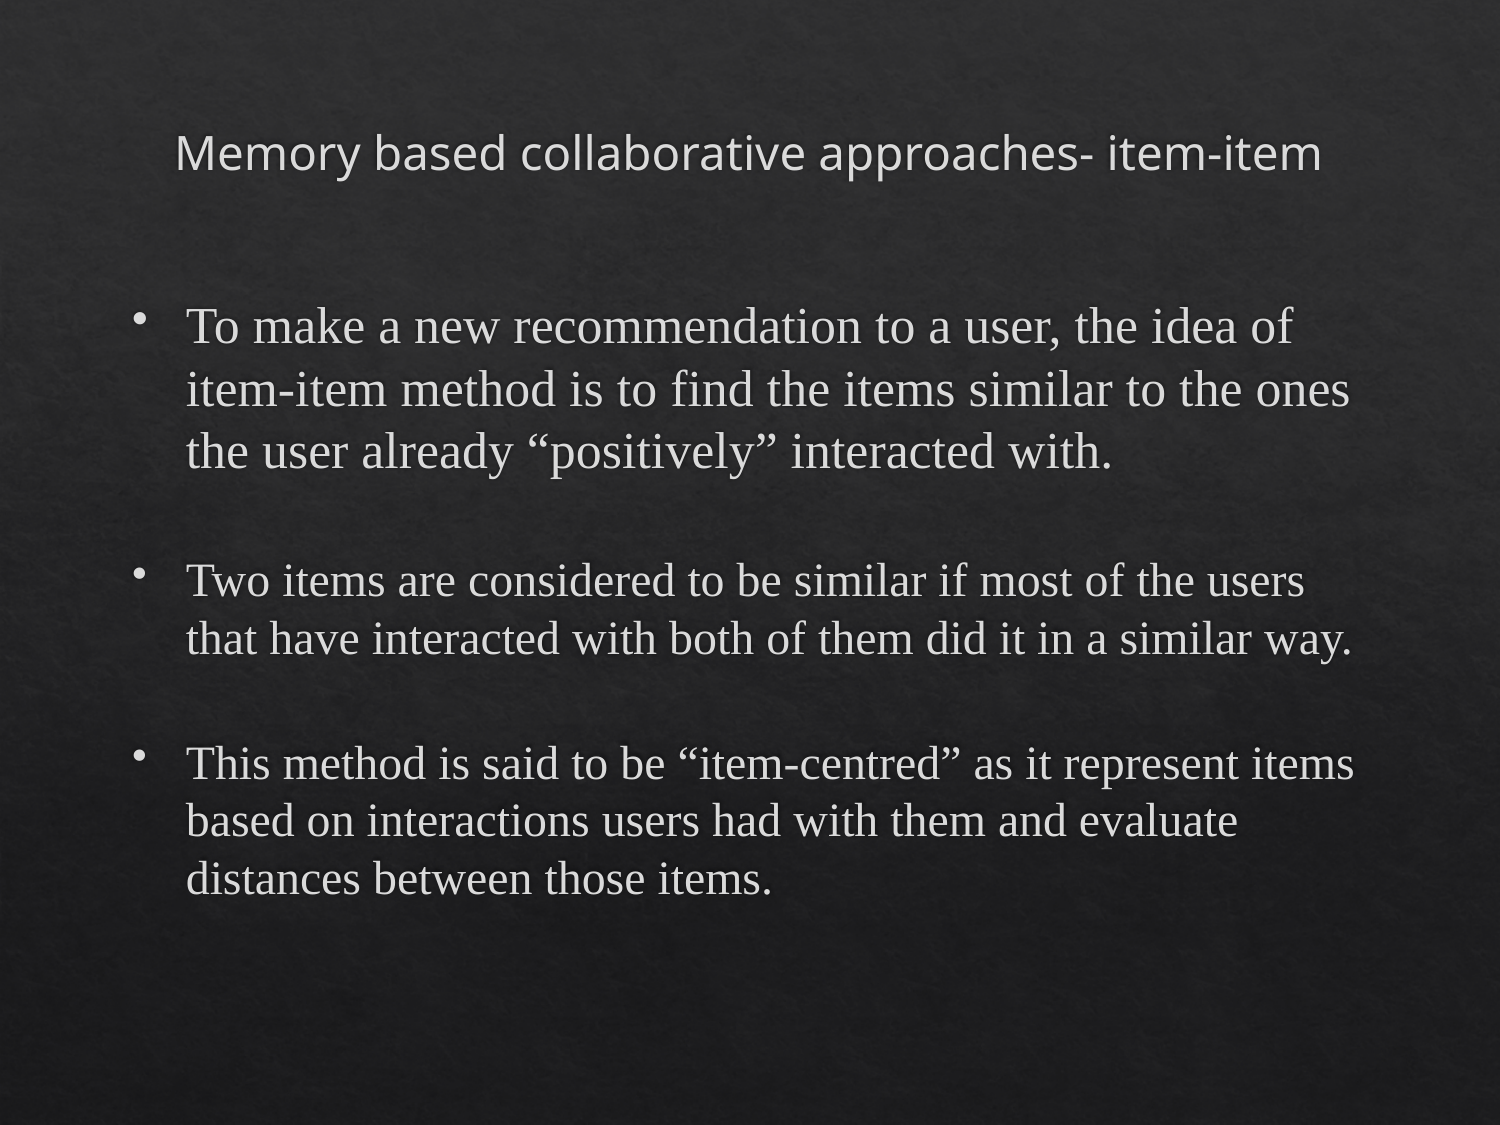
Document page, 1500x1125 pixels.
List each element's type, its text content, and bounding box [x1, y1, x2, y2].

list To make a new recommendation to a user, the idea of item-item method is to find the items similar to the ones the user already “positively” interacted with. Two items are considered to be similar if most of the users that have interacted with both of them did it in a similar way. This method is said to be “item-centred” as it represent items based on interactions users had with them and evaluate distances between those items. [112, 284, 1387, 950]
title Memory based collaborative approaches- item-item [112, 99, 1387, 260]
